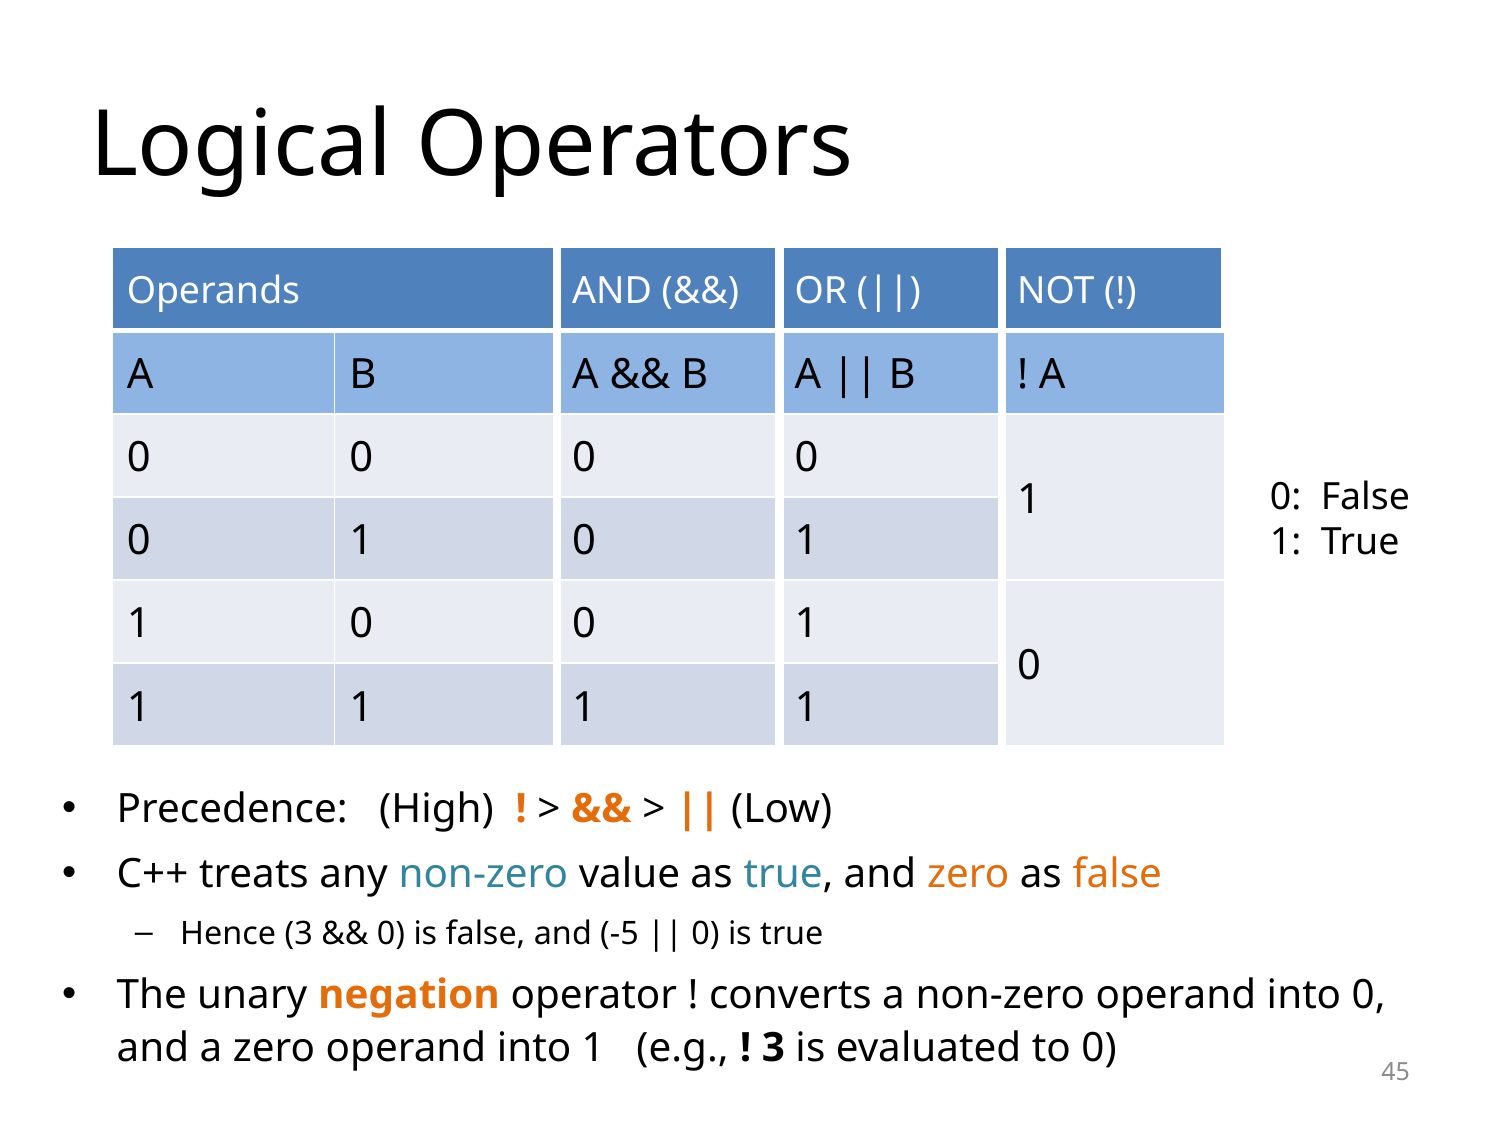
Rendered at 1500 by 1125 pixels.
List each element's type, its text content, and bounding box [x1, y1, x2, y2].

table_cell 0 [1006, 581, 1224, 745]
table_cell 0 [113, 498, 334, 579]
title Logical Operators [75, 45, 1425, 233]
table_cell 0 [561, 415, 775, 496]
table_cell 0 [335, 581, 553, 662]
table_cell 1 [784, 498, 998, 579]
table_cell A && B [561, 333, 775, 413]
list Precedence: (High) ! > && > || (Low) C++ treats any non-zero value as true, and zero as false Hence (3 && 0) is false, and (-5 || 0) is true The unary negation operator ! converts a non-zero operand into 0, and a zero operand into 1 (e.g., ! 3 is evaluated to 0) [47, 769, 1456, 1080]
table_header NOT (!) [1006, 248, 1221, 328]
table_header OR (||) [784, 248, 998, 328]
table_cell 1 [335, 498, 553, 579]
table_cell 1 [561, 664, 775, 745]
table_cell B [335, 333, 553, 413]
table_cell ! A [1006, 333, 1224, 413]
table_cell 1 [335, 664, 553, 745]
table_cell 0 [561, 581, 775, 662]
text_box 0: False 1: True [1255, 464, 1426, 570]
table_cell 0 [561, 498, 775, 579]
table_cell 0 [784, 415, 998, 496]
table_cell A [113, 333, 334, 413]
table_cell 1 [113, 581, 334, 662]
table_header Operands [113, 248, 553, 328]
table_cell A || B [784, 333, 998, 413]
table_cell 0 [335, 415, 553, 496]
slide_number 45 [1074, 1042, 1425, 1103]
table_cell 1 [784, 581, 998, 662]
table_cell 1 [113, 664, 334, 745]
table_header AND (&&) [561, 248, 775, 328]
table_cell 1 [1006, 415, 1224, 579]
table_cell 0 [113, 415, 334, 496]
table_cell 1 [784, 664, 998, 745]
